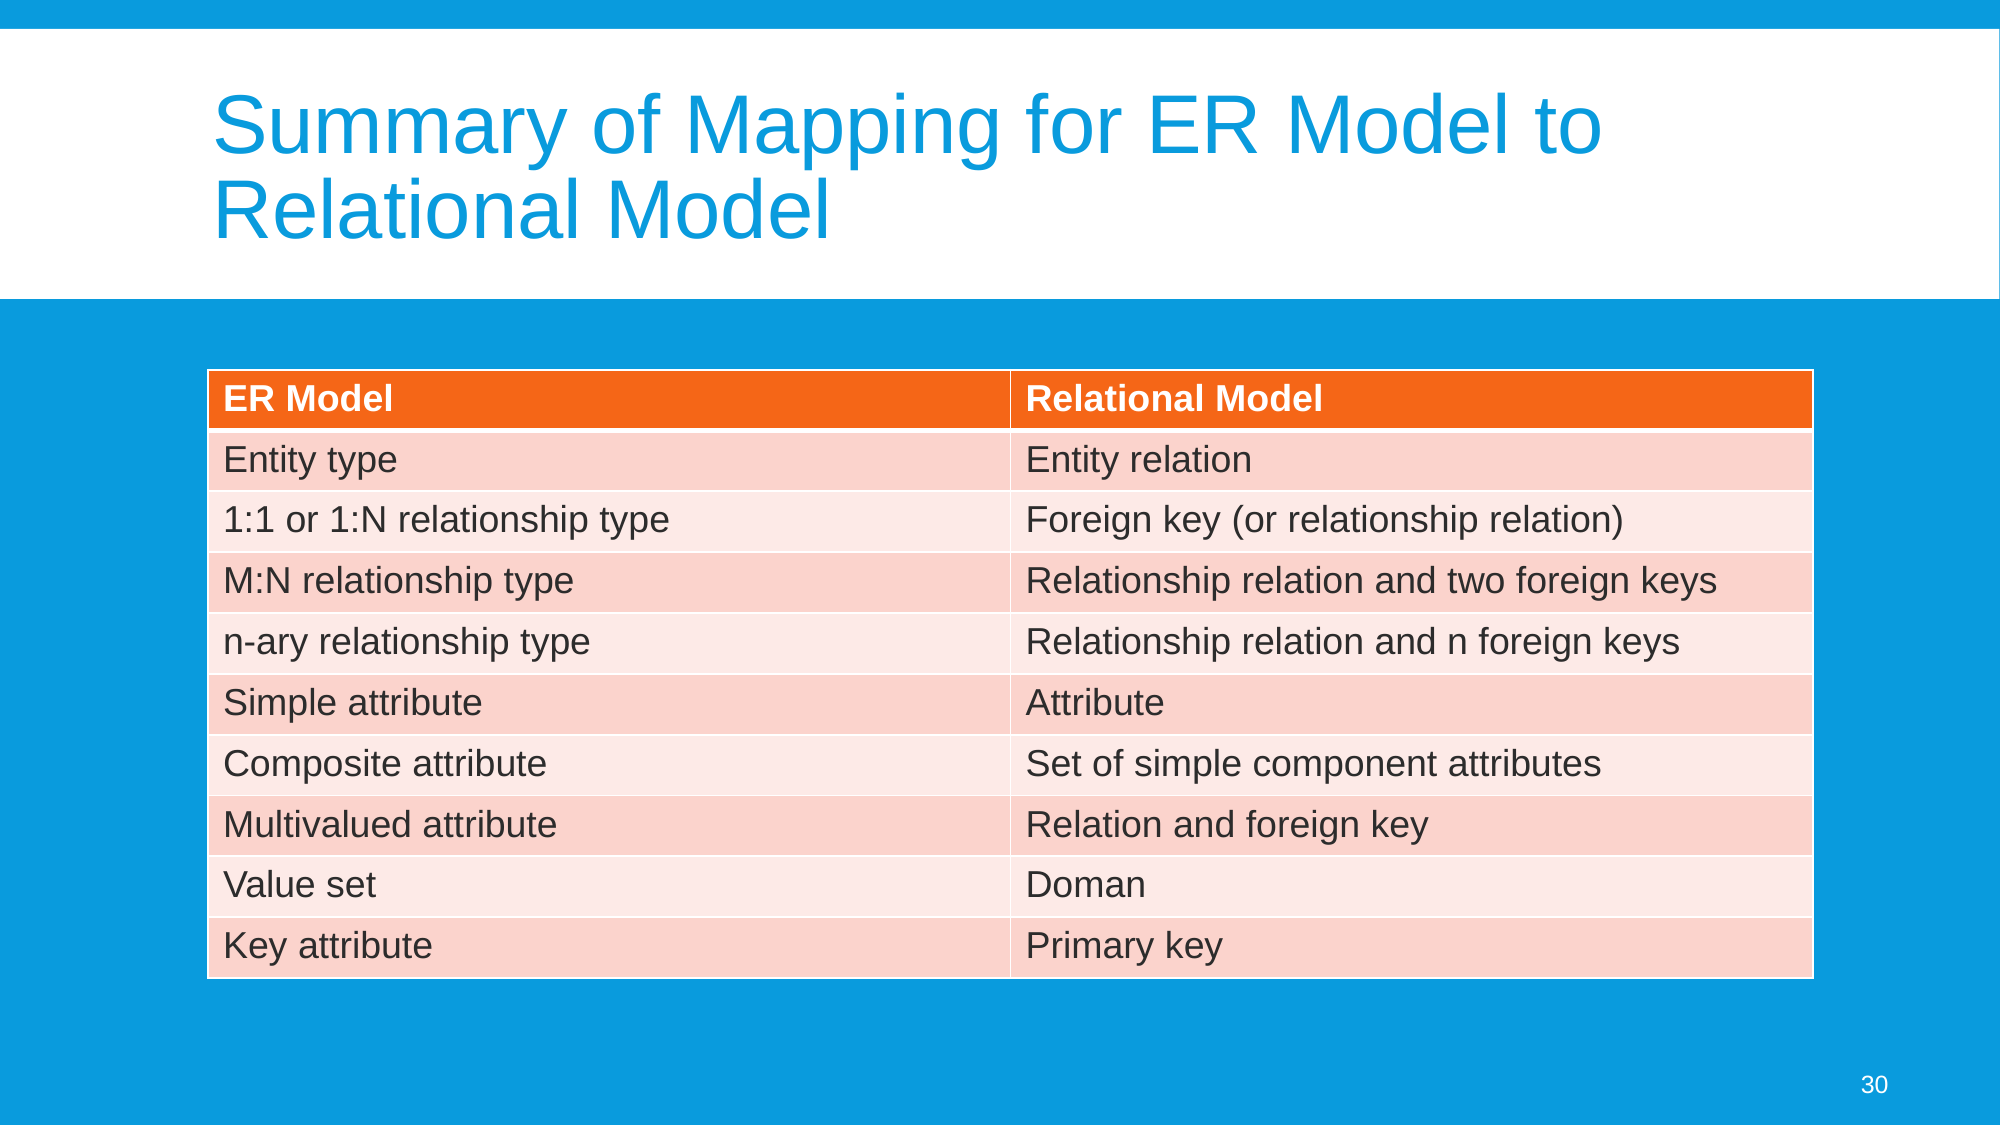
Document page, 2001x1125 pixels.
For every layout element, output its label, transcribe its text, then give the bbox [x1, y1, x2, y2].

table_cell Composite attribute [209, 736, 1010, 795]
table_cell Multivalued attribute [209, 796, 1010, 855]
table_cell 1:1 or 1:N relationship type [209, 492, 1010, 551]
table_cell Primary key [1011, 918, 1812, 977]
slide_number 30 [1748, 1053, 1904, 1114]
table_cell Doman [1011, 857, 1812, 916]
table_cell Entity relation [1011, 433, 1812, 490]
table_cell Value set [209, 857, 1010, 916]
table_cell Entity type [209, 433, 1010, 490]
table_cell Relation and foreign key [1011, 796, 1812, 855]
table_cell M:N relationship type [209, 553, 1010, 612]
table_header ER Model [209, 371, 1010, 428]
table_cell Simple attribute [209, 675, 1010, 734]
table_cell Foreign key (or relationship relation) [1011, 492, 1812, 551]
table_cell Relationship relation and n foreign keys [1011, 614, 1812, 673]
table_header Relational Model [1011, 371, 1812, 428]
table_cell n-ary relationship type [209, 614, 1010, 673]
table_cell Key attribute [209, 918, 1010, 977]
table_cell Set of simple component attributes [1011, 736, 1812, 795]
table_cell Attribute [1011, 675, 1812, 734]
title Summary of Mapping for ER Model to Relational Model [197, 46, 1803, 295]
table_cell Relationship relation and two foreign keys [1011, 553, 1812, 612]
